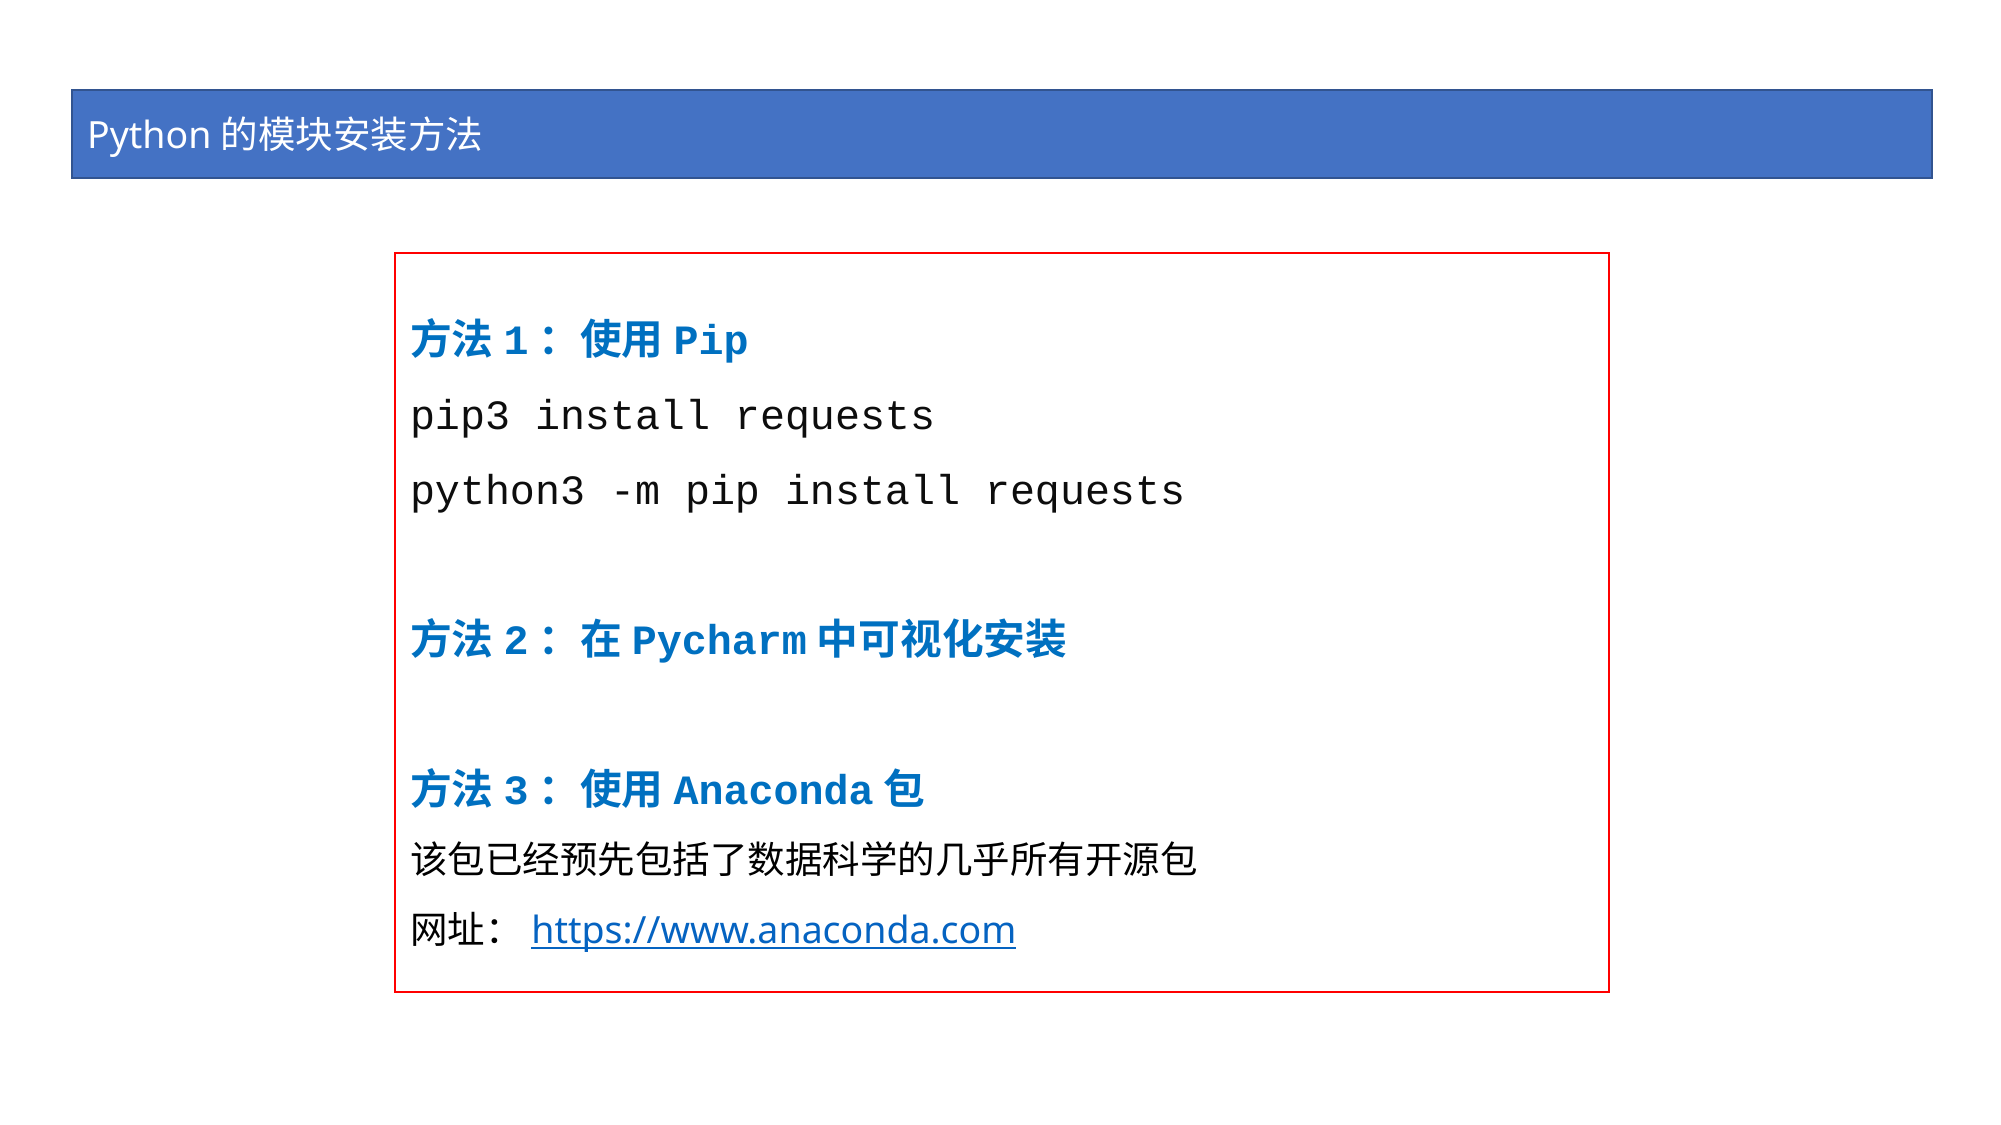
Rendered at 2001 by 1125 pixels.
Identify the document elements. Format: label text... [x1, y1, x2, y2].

text_box Python的模块安装方法 [71, 89, 1933, 179]
text_box 方法1：使用Pip pip3 install requests python3 -m pip install requests 方法2：在Pycharm中可视化安装 方法3：使用Anaconda包 该包已经预先包括了数据科学的几乎所有开源包 网址：https://www.anaconda.com [394, 252, 1610, 993]
